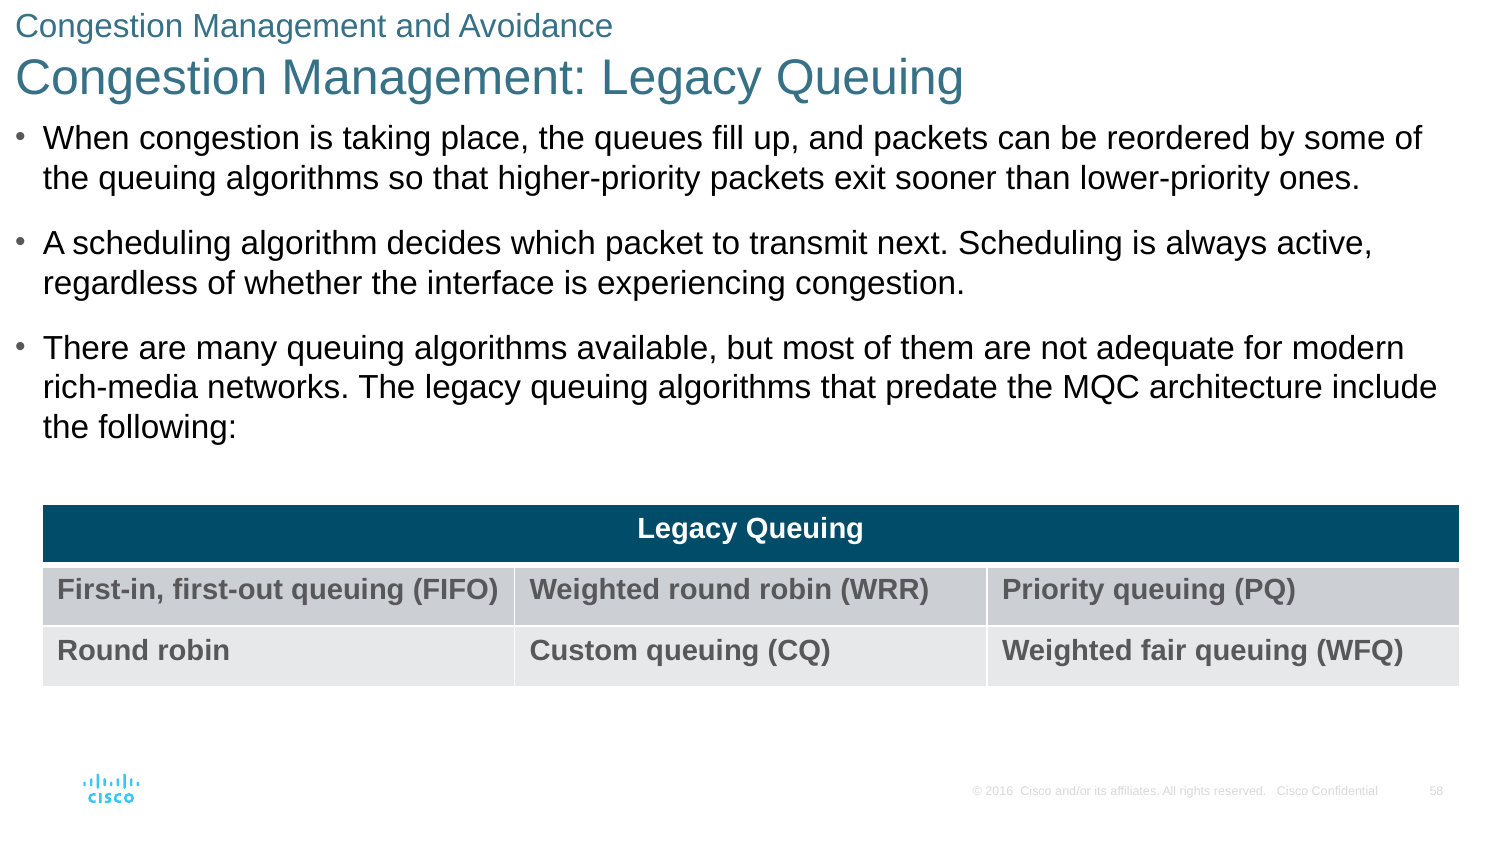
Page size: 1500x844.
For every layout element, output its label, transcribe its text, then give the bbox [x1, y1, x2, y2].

table_cell Weighted round robin (WRR) [515, 568, 986, 625]
title Congestion Management and Avoidance Congestion Management: Legacy Queuing [0, 0, 1460, 108]
table_header Legacy Queuing [43, 505, 1459, 562]
table_cell Round robin [43, 627, 514, 686]
table_cell First-in, first-out queuing (FIFO) [43, 568, 514, 625]
table_cell Custom queuing (CQ) [515, 627, 986, 686]
table_cell Priority queuing (PQ) [988, 568, 1459, 625]
list When congestion is taking place, the queues fill up, and packets can be reordered by some of the queuing algorithms so that higher-priority packets exit sooner than lower-priority ones. A scheduling algorithm decides which packet to transmit next. Scheduling is always active, regardless of whether the interface is experiencing congestion. There are many queuing algorithms available, but most of them are not adequate for modern rich-media networks. The legacy queuing algorithms that predate the MQC architecture include the following: [0, 108, 1500, 448]
table_cell Weighted fair queuing (WFQ) [988, 627, 1459, 686]
